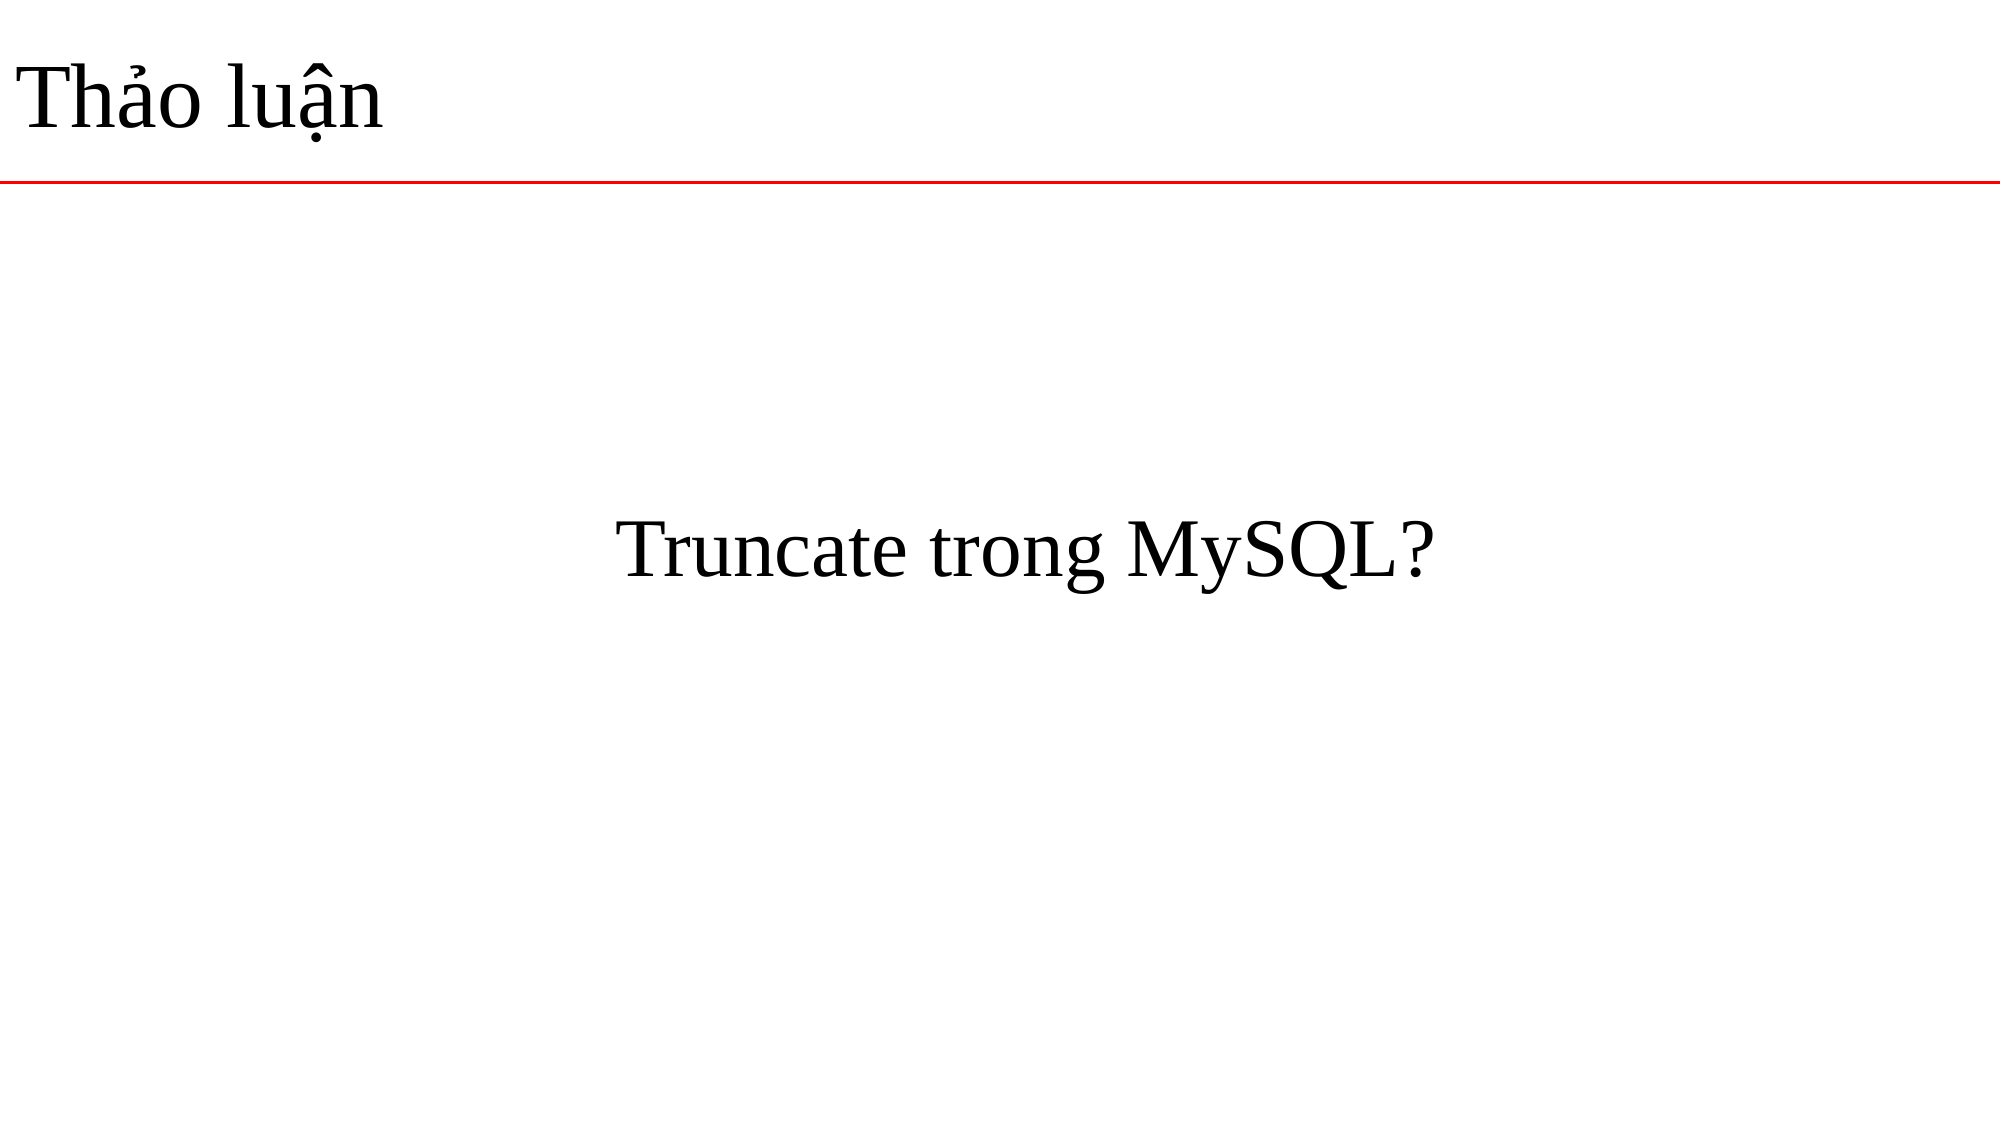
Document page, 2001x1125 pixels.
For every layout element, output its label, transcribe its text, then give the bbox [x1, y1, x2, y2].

text_box Thảo luận [0, 28, 1772, 155]
text_box Truncate trong MySQL? [388, 485, 1664, 602]
